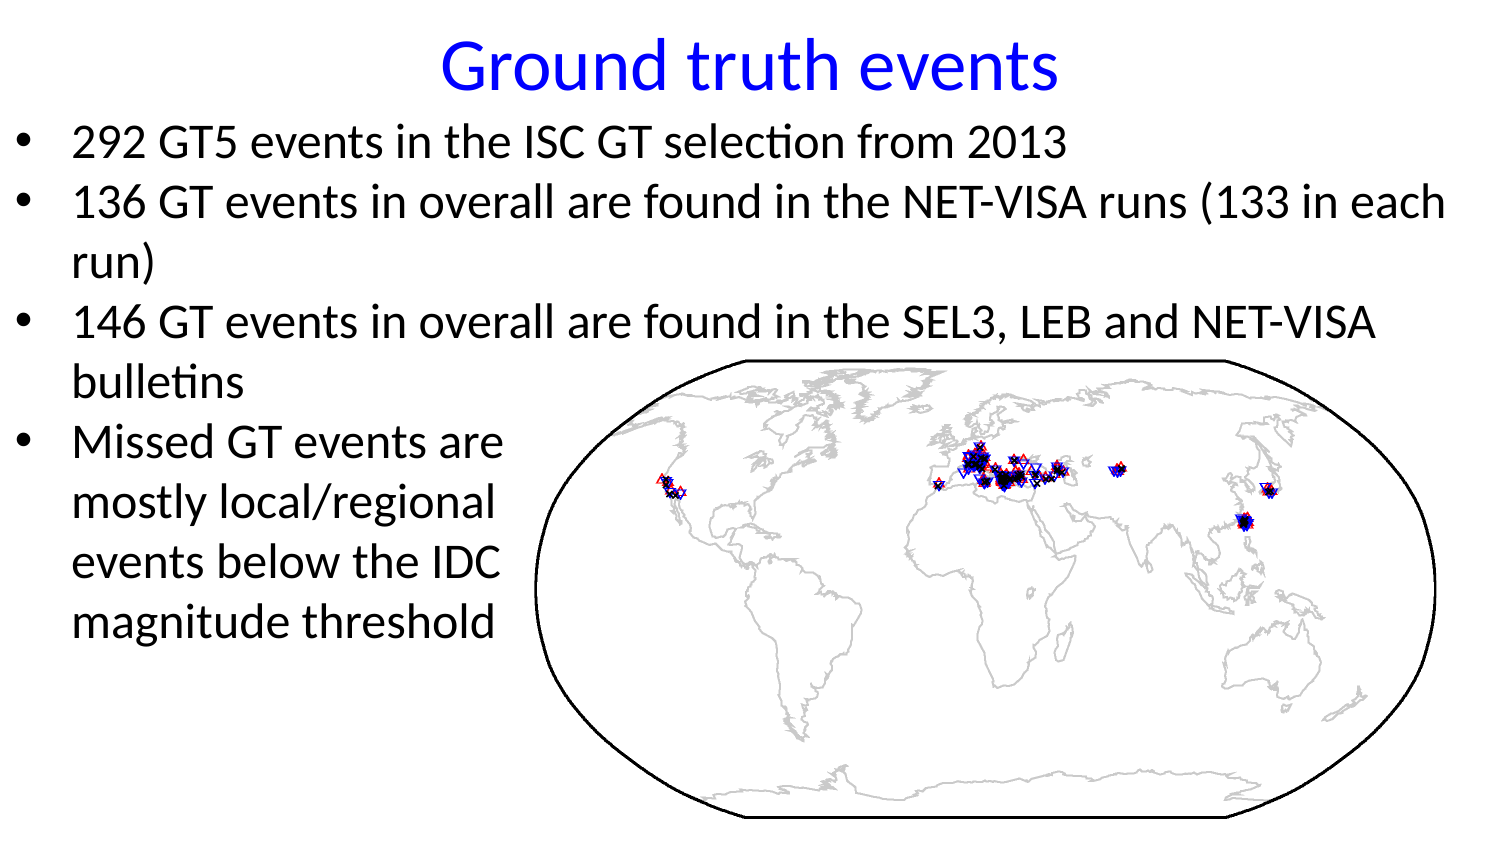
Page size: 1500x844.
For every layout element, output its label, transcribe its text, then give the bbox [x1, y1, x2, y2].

picture [534, 352, 1437, 819]
title Ground truth events [75, 11, 1425, 101]
text_box 292 GT5 events in the ISC GT selection from 2013 136 GT events in overall are found in the NET-VISA runs (133 in each run) 146 GT events in overall are found in the SEL3, LEB and NET-VISA bulletins Missed GT events are mostly local/regional events below the IDC magnitude threshold [0, 101, 1500, 657]
